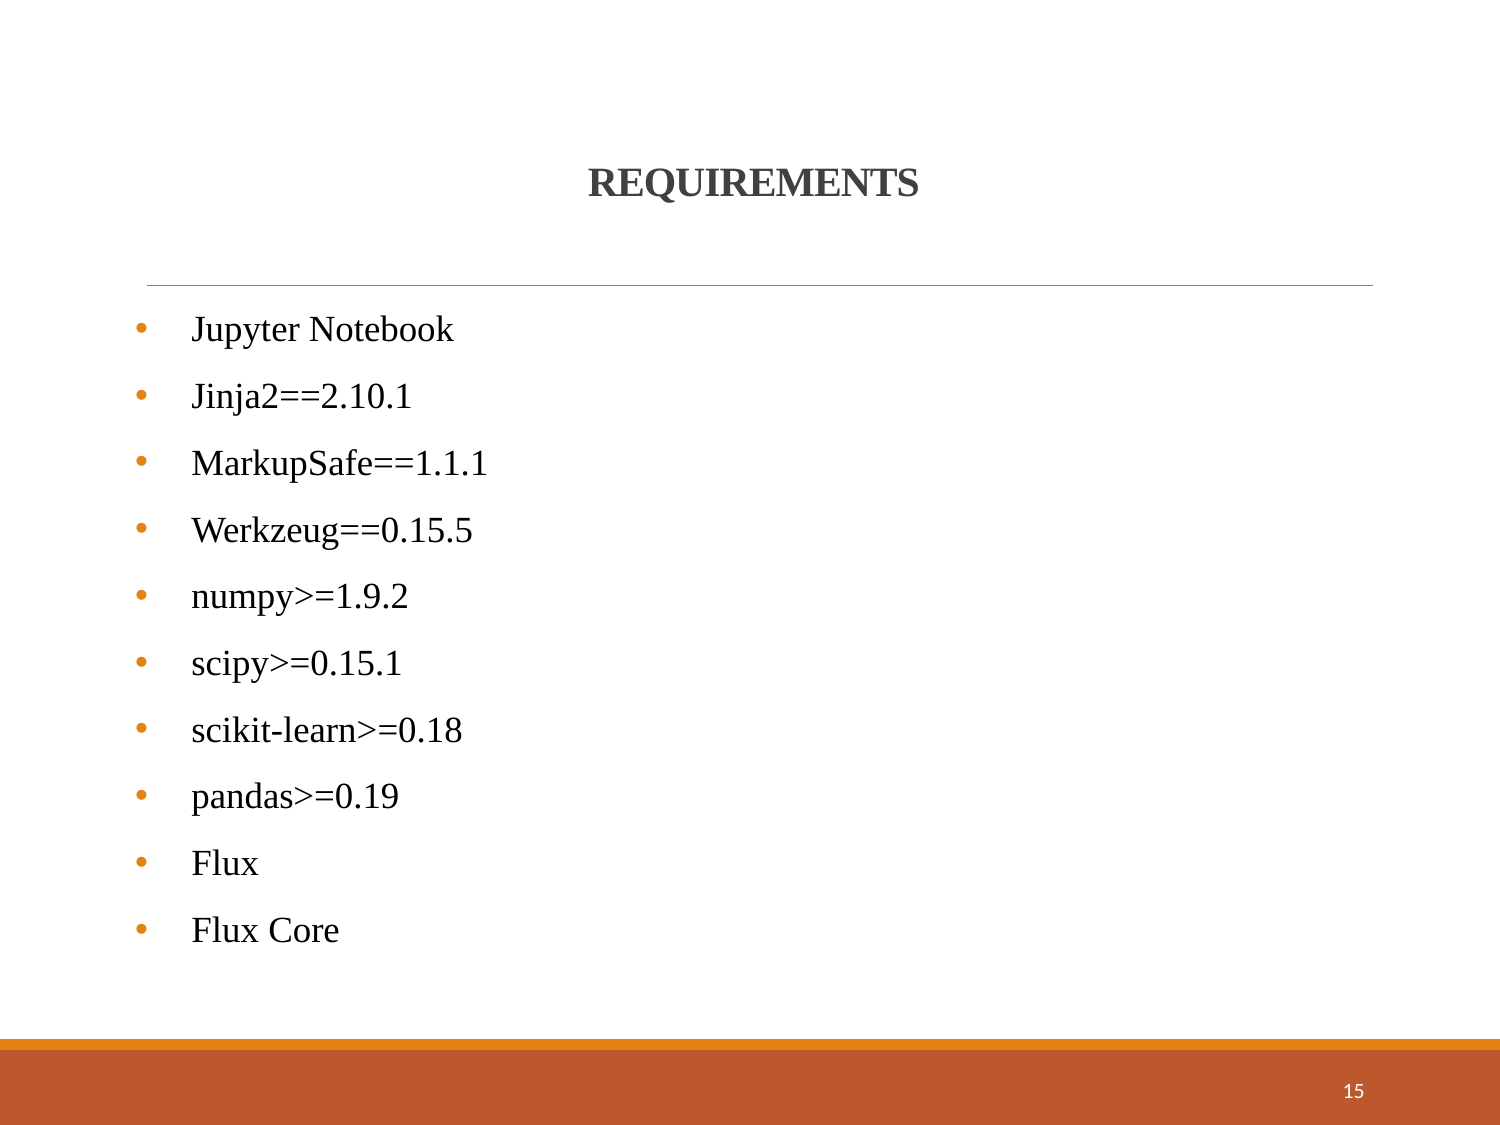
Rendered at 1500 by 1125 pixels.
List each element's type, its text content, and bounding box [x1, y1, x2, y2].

list Jupyter Notebook Jinja2==2.10.1 MarkupSafe==1.1.1 Werkzeug==0.15.5 numpy>=1.9.2 scipy>=0.15.1 scikit-learn>=0.18 pandas>=0.19 Flux Flux Core [135, 302, 1373, 963]
title REQUIREMENTS [135, 47, 1373, 213]
slide_number 15 [1218, 1059, 1380, 1120]
